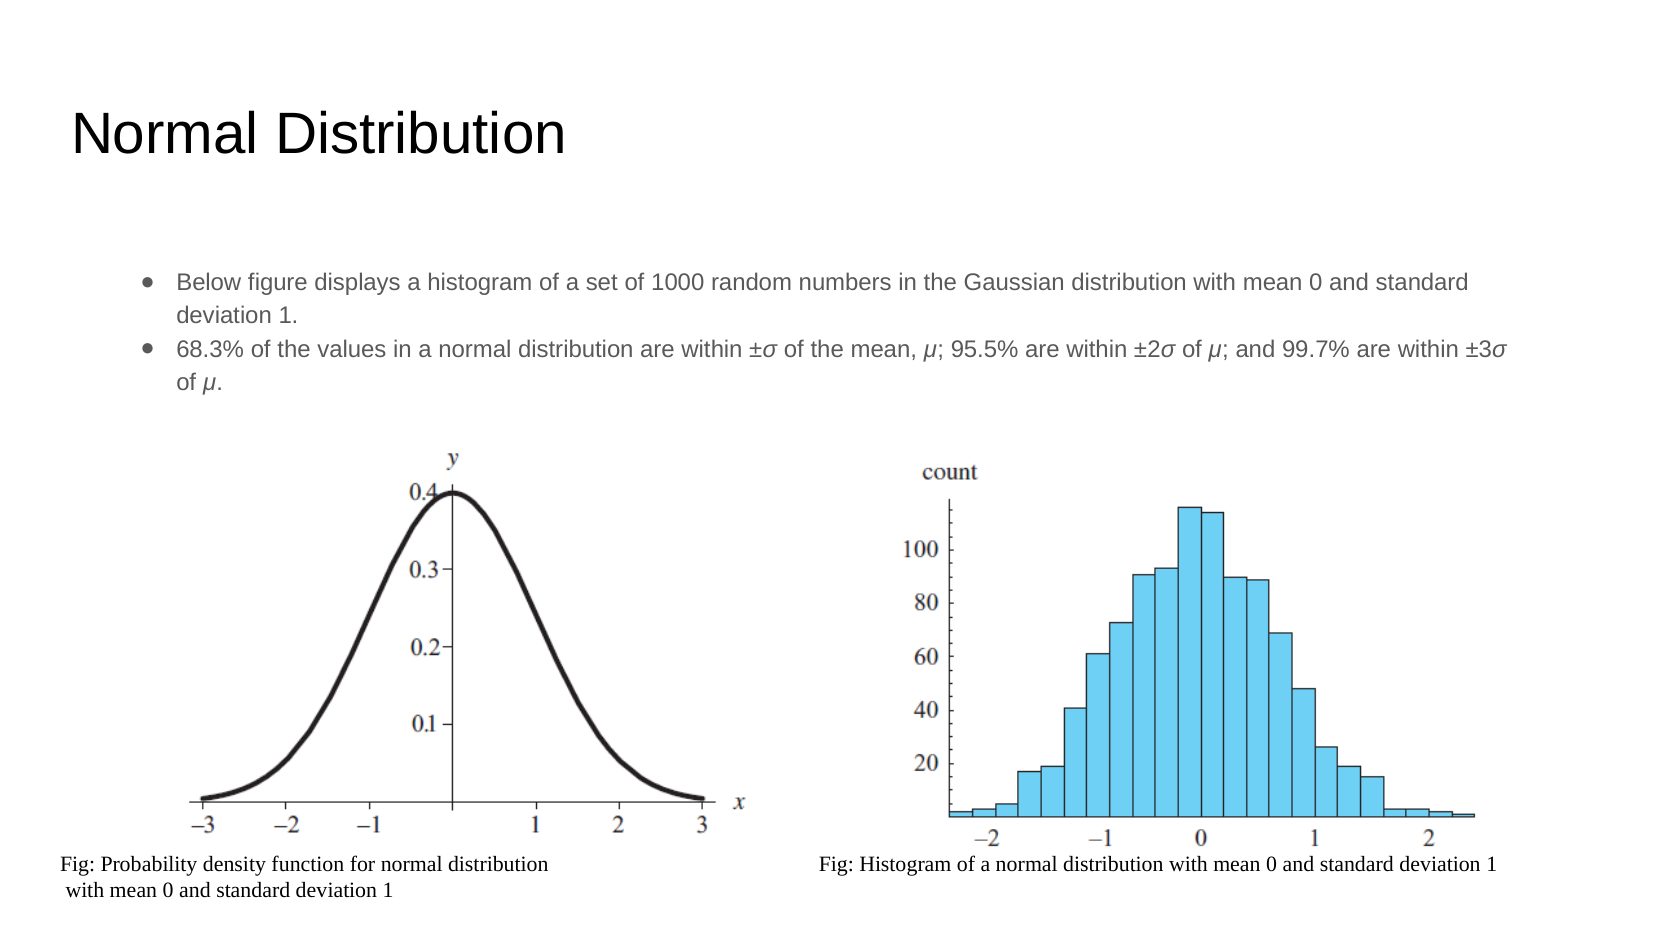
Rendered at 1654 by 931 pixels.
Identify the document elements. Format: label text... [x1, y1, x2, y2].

text_box Below figure displays a histogram of a set of 1000 random numbers in the Gaussian distribution with mean 0 and standard deviation 1. 68.3% of the values in a normal distribution are within ±σ of the mean, μ; 95.5% are within ±2σ of μ; and 99.7% are within ±3σ of μ. [113, 247, 1540, 412]
text_box Normal Distribution [56, 80, 1597, 184]
picture [113, 421, 765, 843]
text_box Fig: Probability density function for normal distribution with mean 0 and standard deviation 1 [45, 842, 873, 910]
text_box Fig: Histogram of a normal distribution with mean 0 and standard deviation 1 [873, 842, 1654, 884]
picture [803, 411, 1501, 863]
